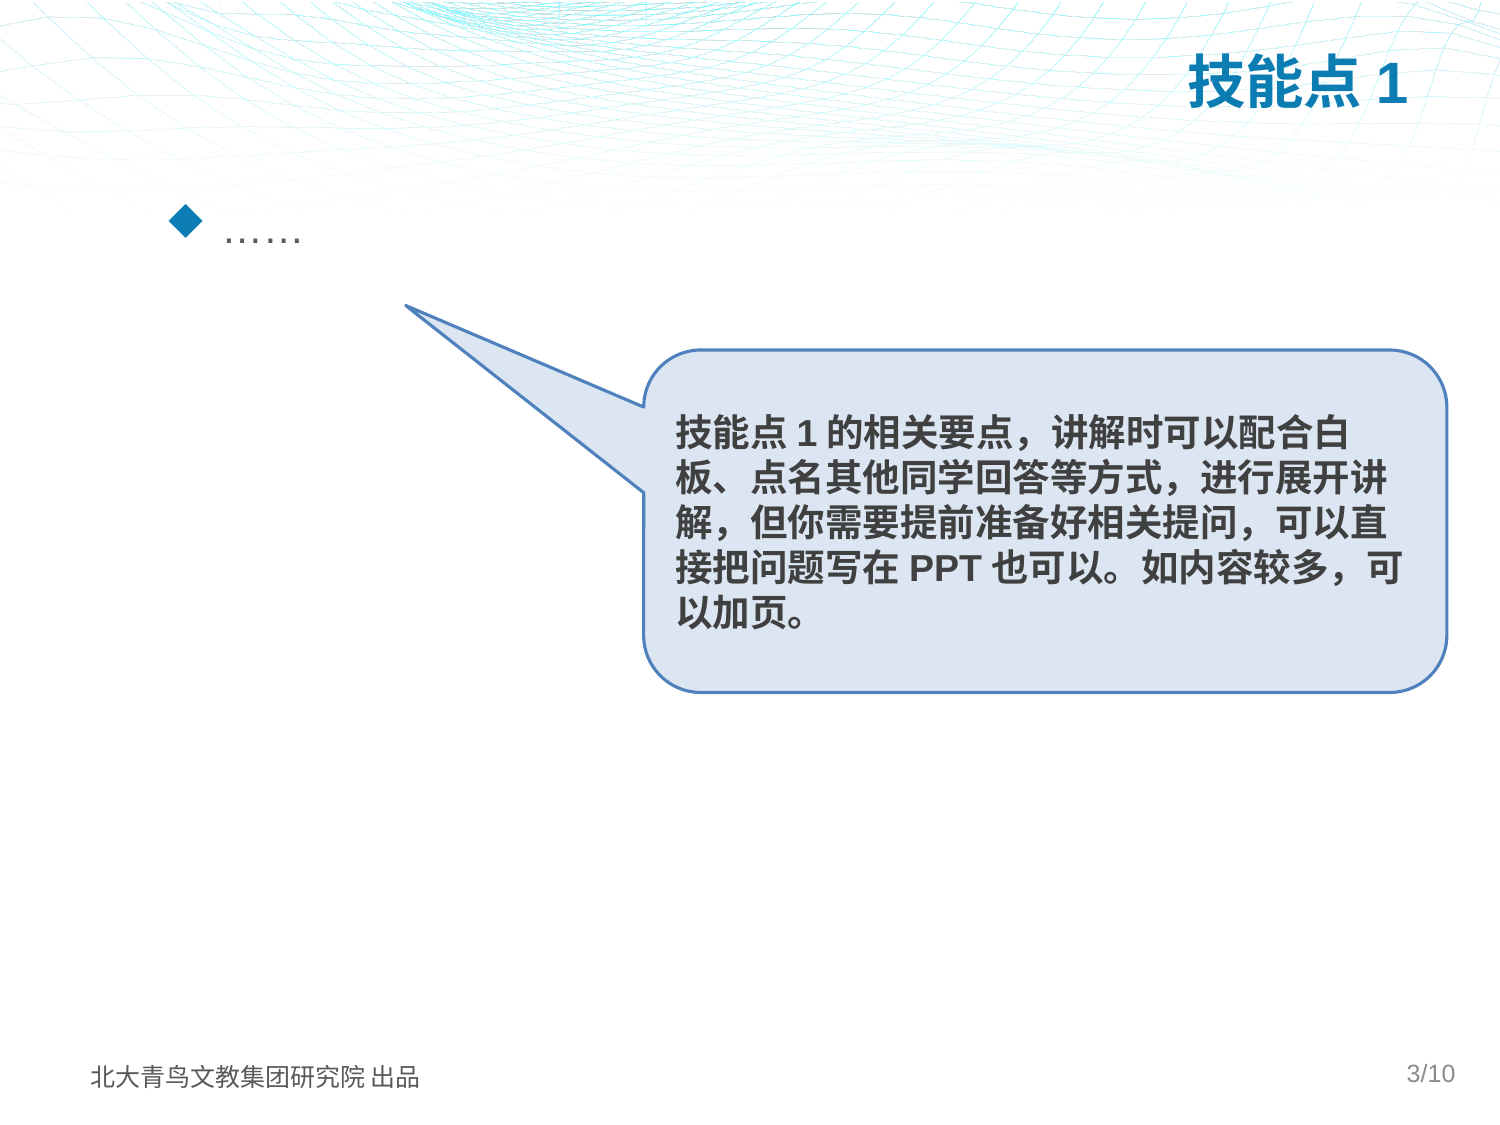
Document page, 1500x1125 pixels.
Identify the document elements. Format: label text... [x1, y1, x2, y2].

list …… [150, 184, 1424, 894]
text_box 技能点1的相关要点，讲解时可以配合白板、点名其他同学回答等方式，进行展开讲解，但你需要提前准备好相关提问，可以直接把问题写在PPT也可以。如内容较多，可以加页。 [405, 305, 1447, 693]
title 技能点1 [150, 45, 1424, 114]
slide_number 3/10 [1120, 1042, 1471, 1103]
picture [0, 2, 1500, 215]
